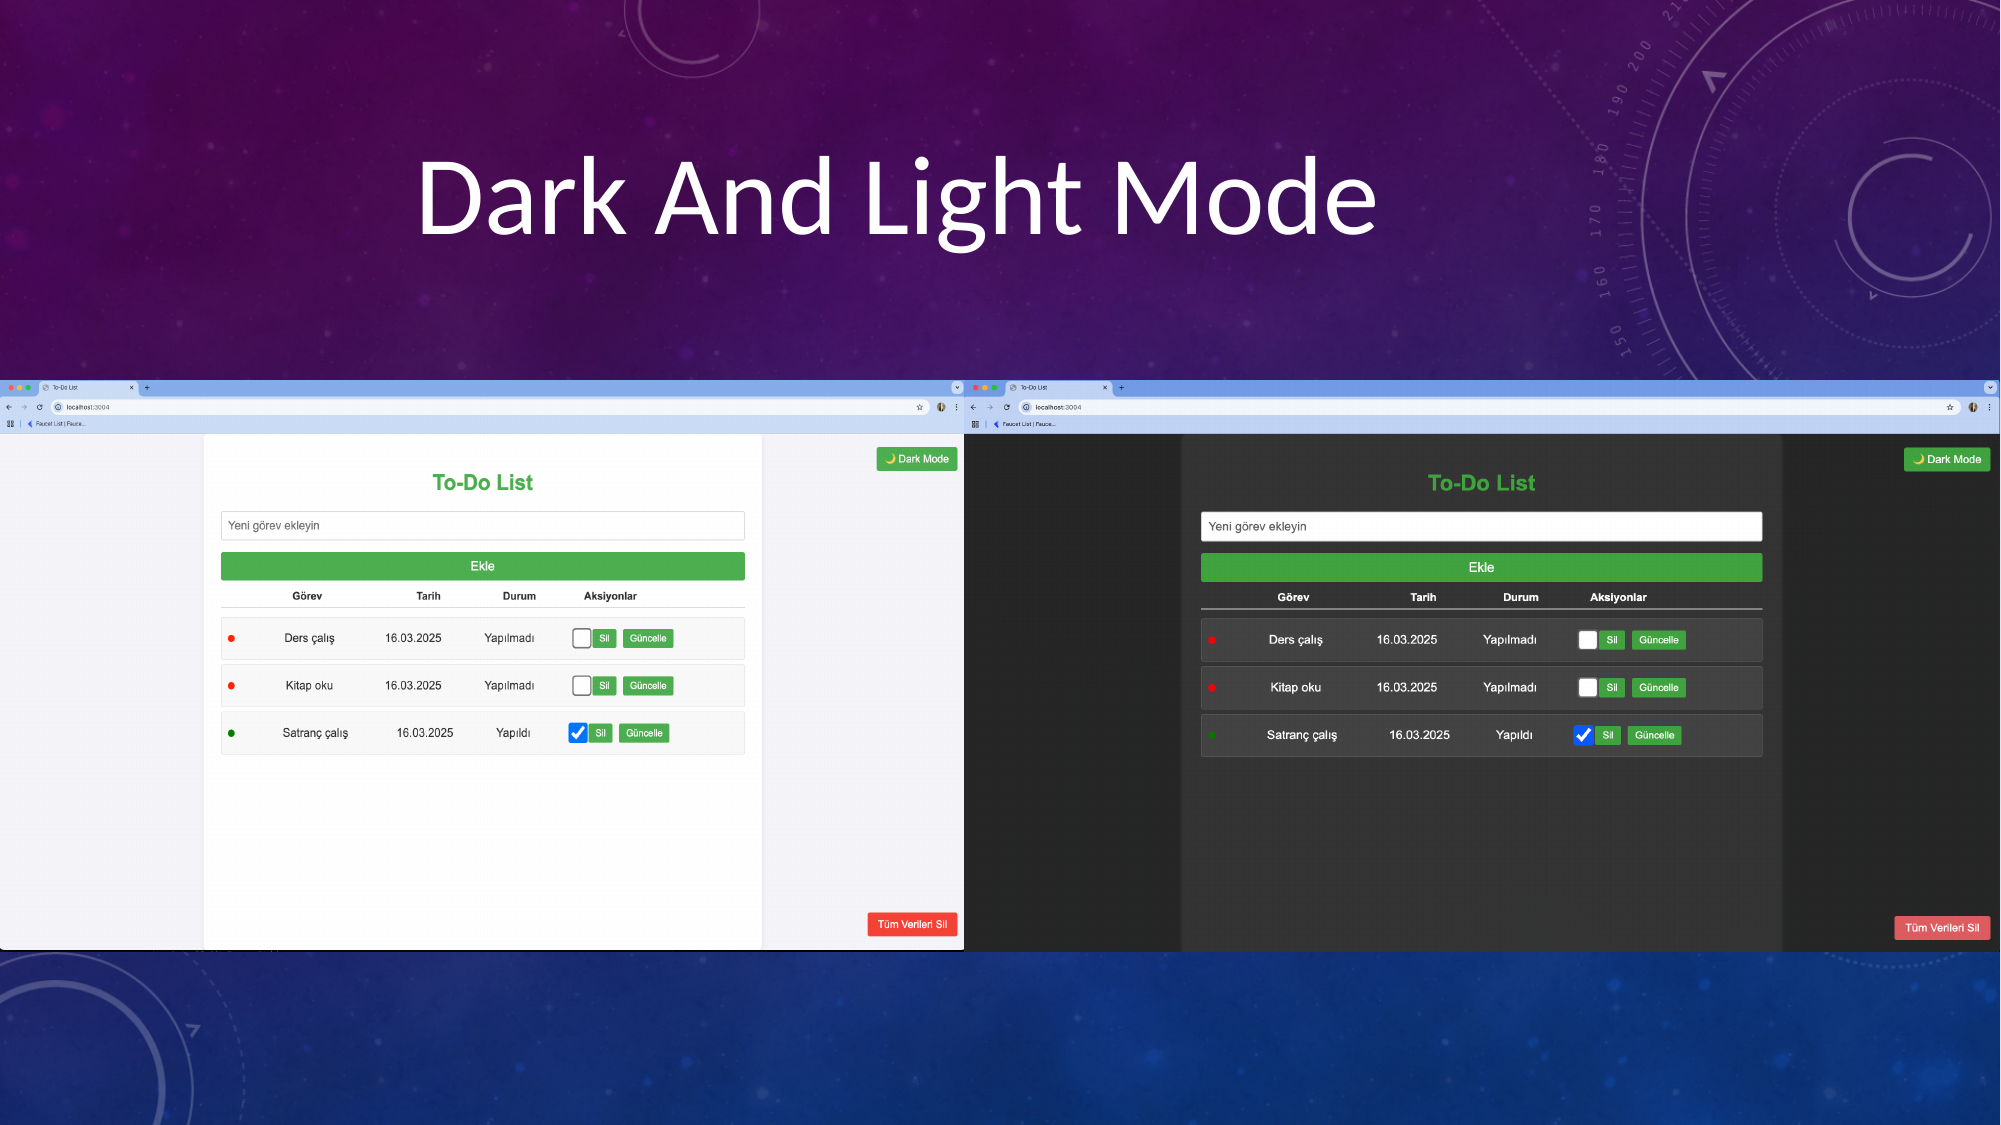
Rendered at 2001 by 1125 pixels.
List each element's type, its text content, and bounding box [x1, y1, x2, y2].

text_box Dark And Light Mode [400, 115, 1600, 265]
picture [0, 0, 2001, 1125]
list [0, 380, 963, 952]
